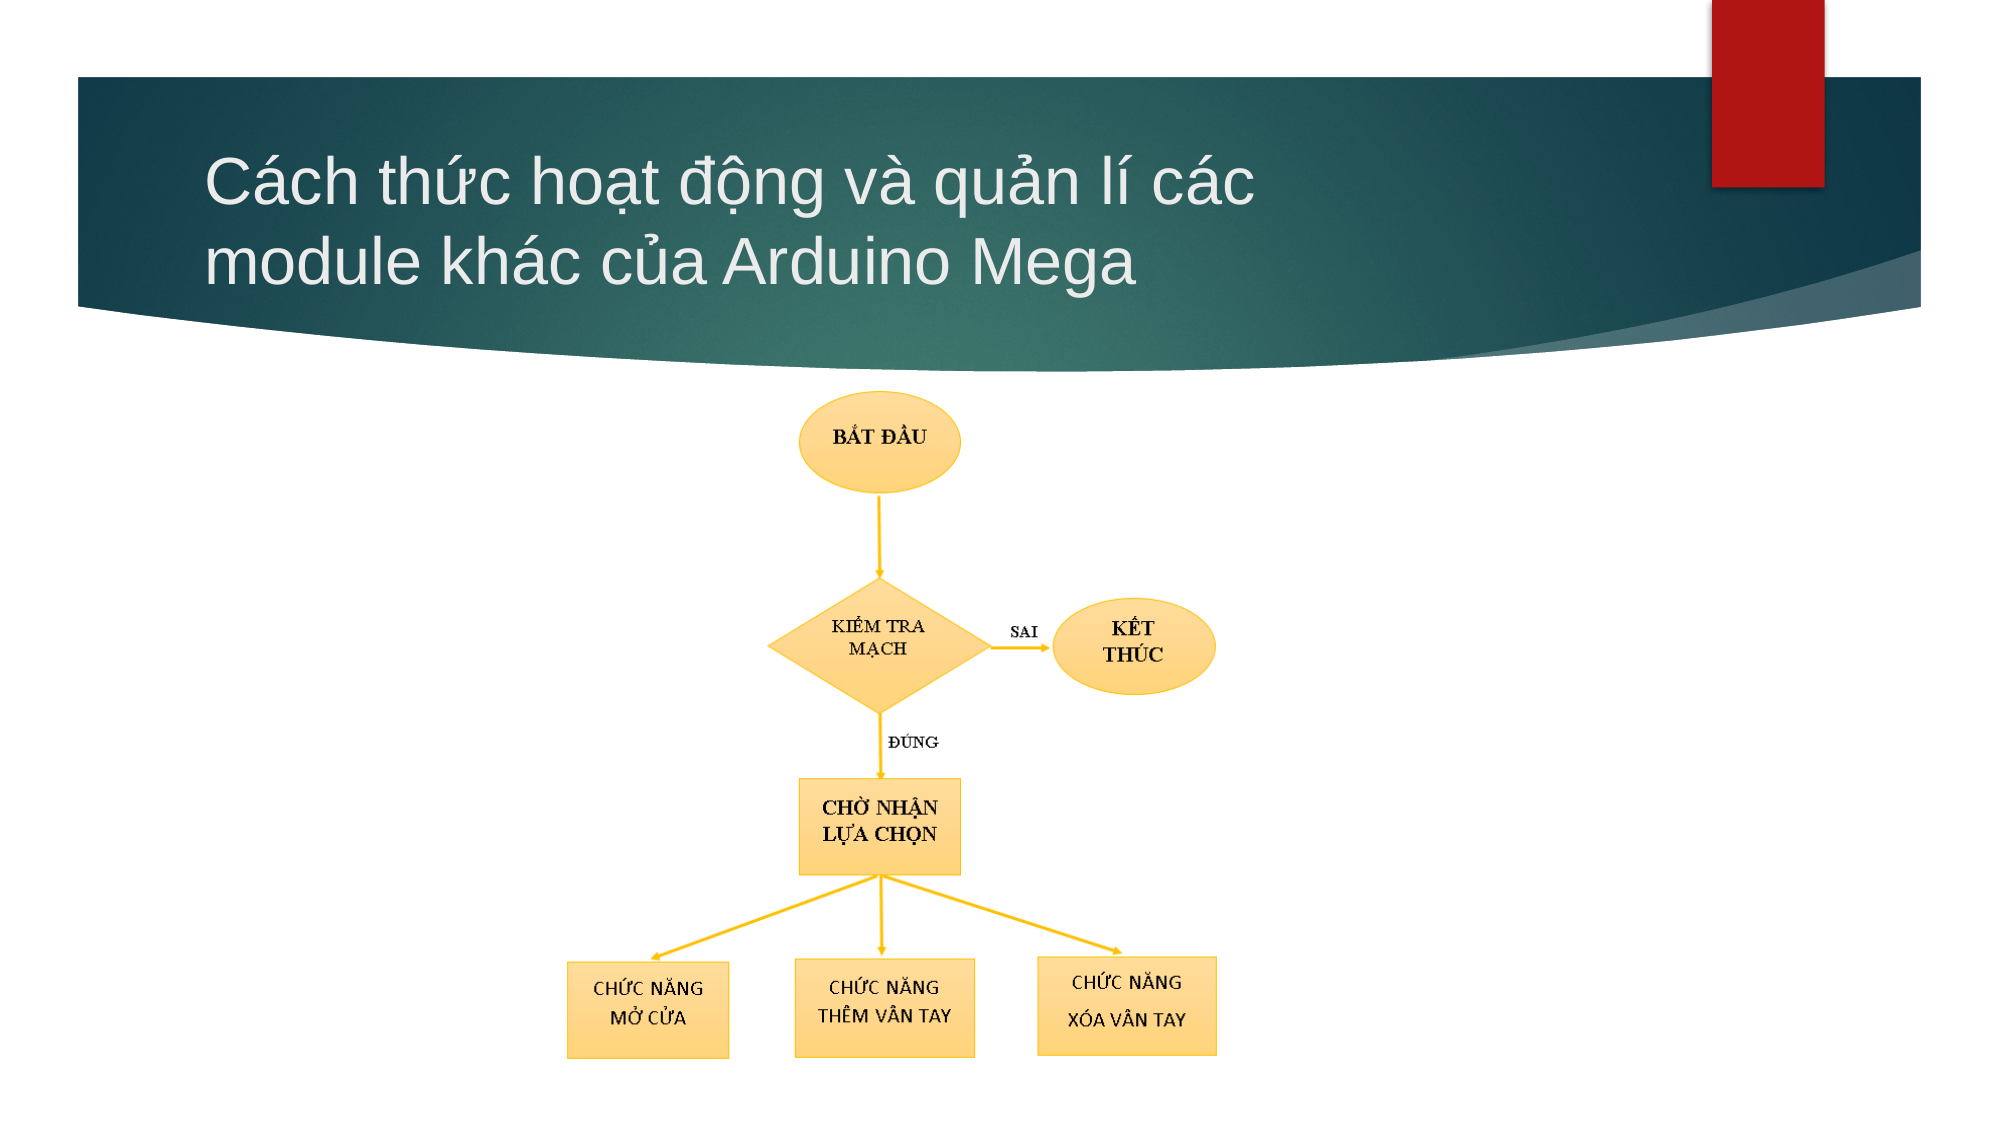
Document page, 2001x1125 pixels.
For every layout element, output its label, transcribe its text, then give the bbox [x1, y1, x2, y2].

picture [545, 387, 1238, 1071]
title Cách thức hoạt động và quản lí các module khác của Arduino Mega [189, 159, 1638, 276]
